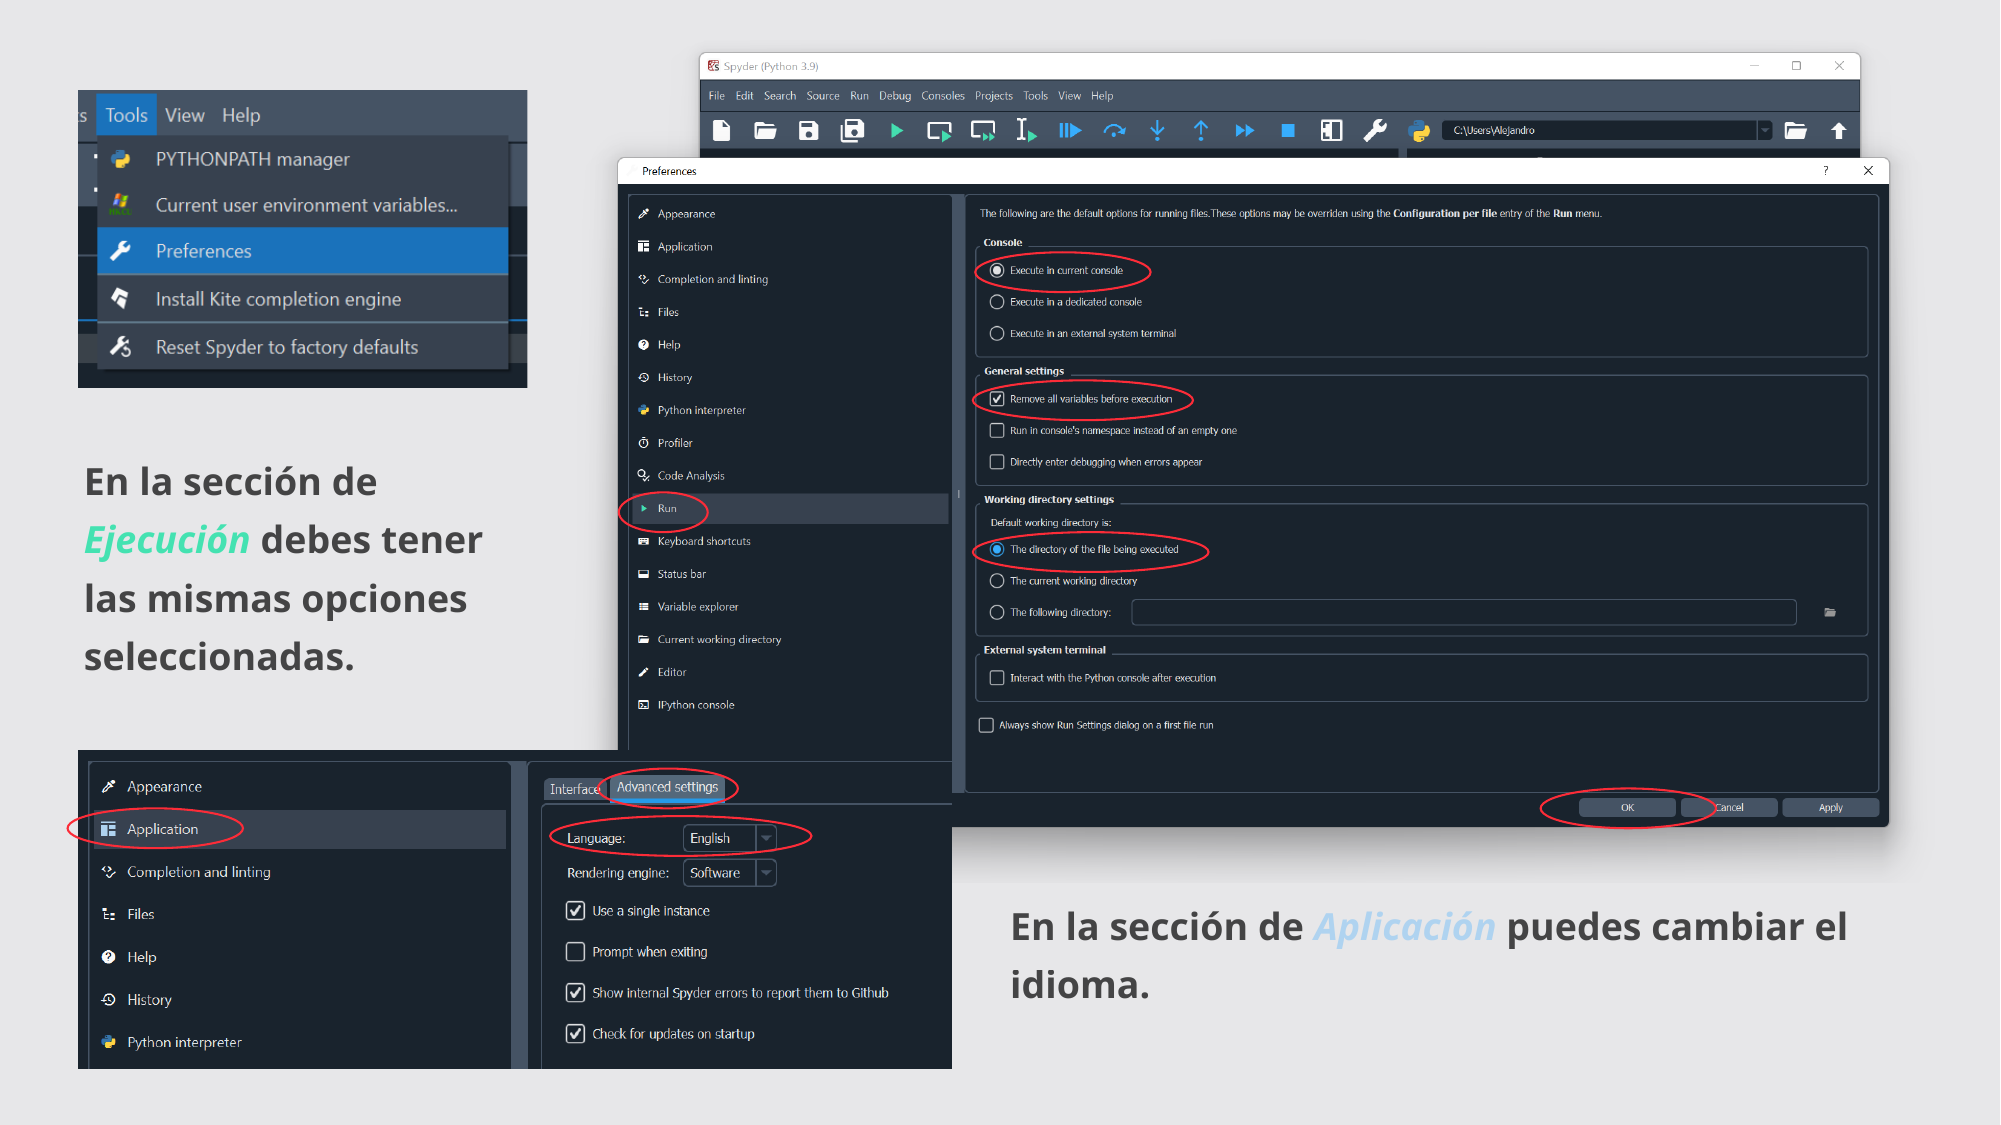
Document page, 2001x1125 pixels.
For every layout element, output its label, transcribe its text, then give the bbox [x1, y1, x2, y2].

picture [78, 0, 1993, 1069]
text_box [66, 817, 78, 839]
picture [78, 90, 528, 388]
text_box En la sección de Aplicación puedes cambiar el idioma. [1010, 883, 1878, 1014]
text_box En la sección de Ejecución debes tener las mismas opciones seleccionadas. [83, 436, 545, 686]
